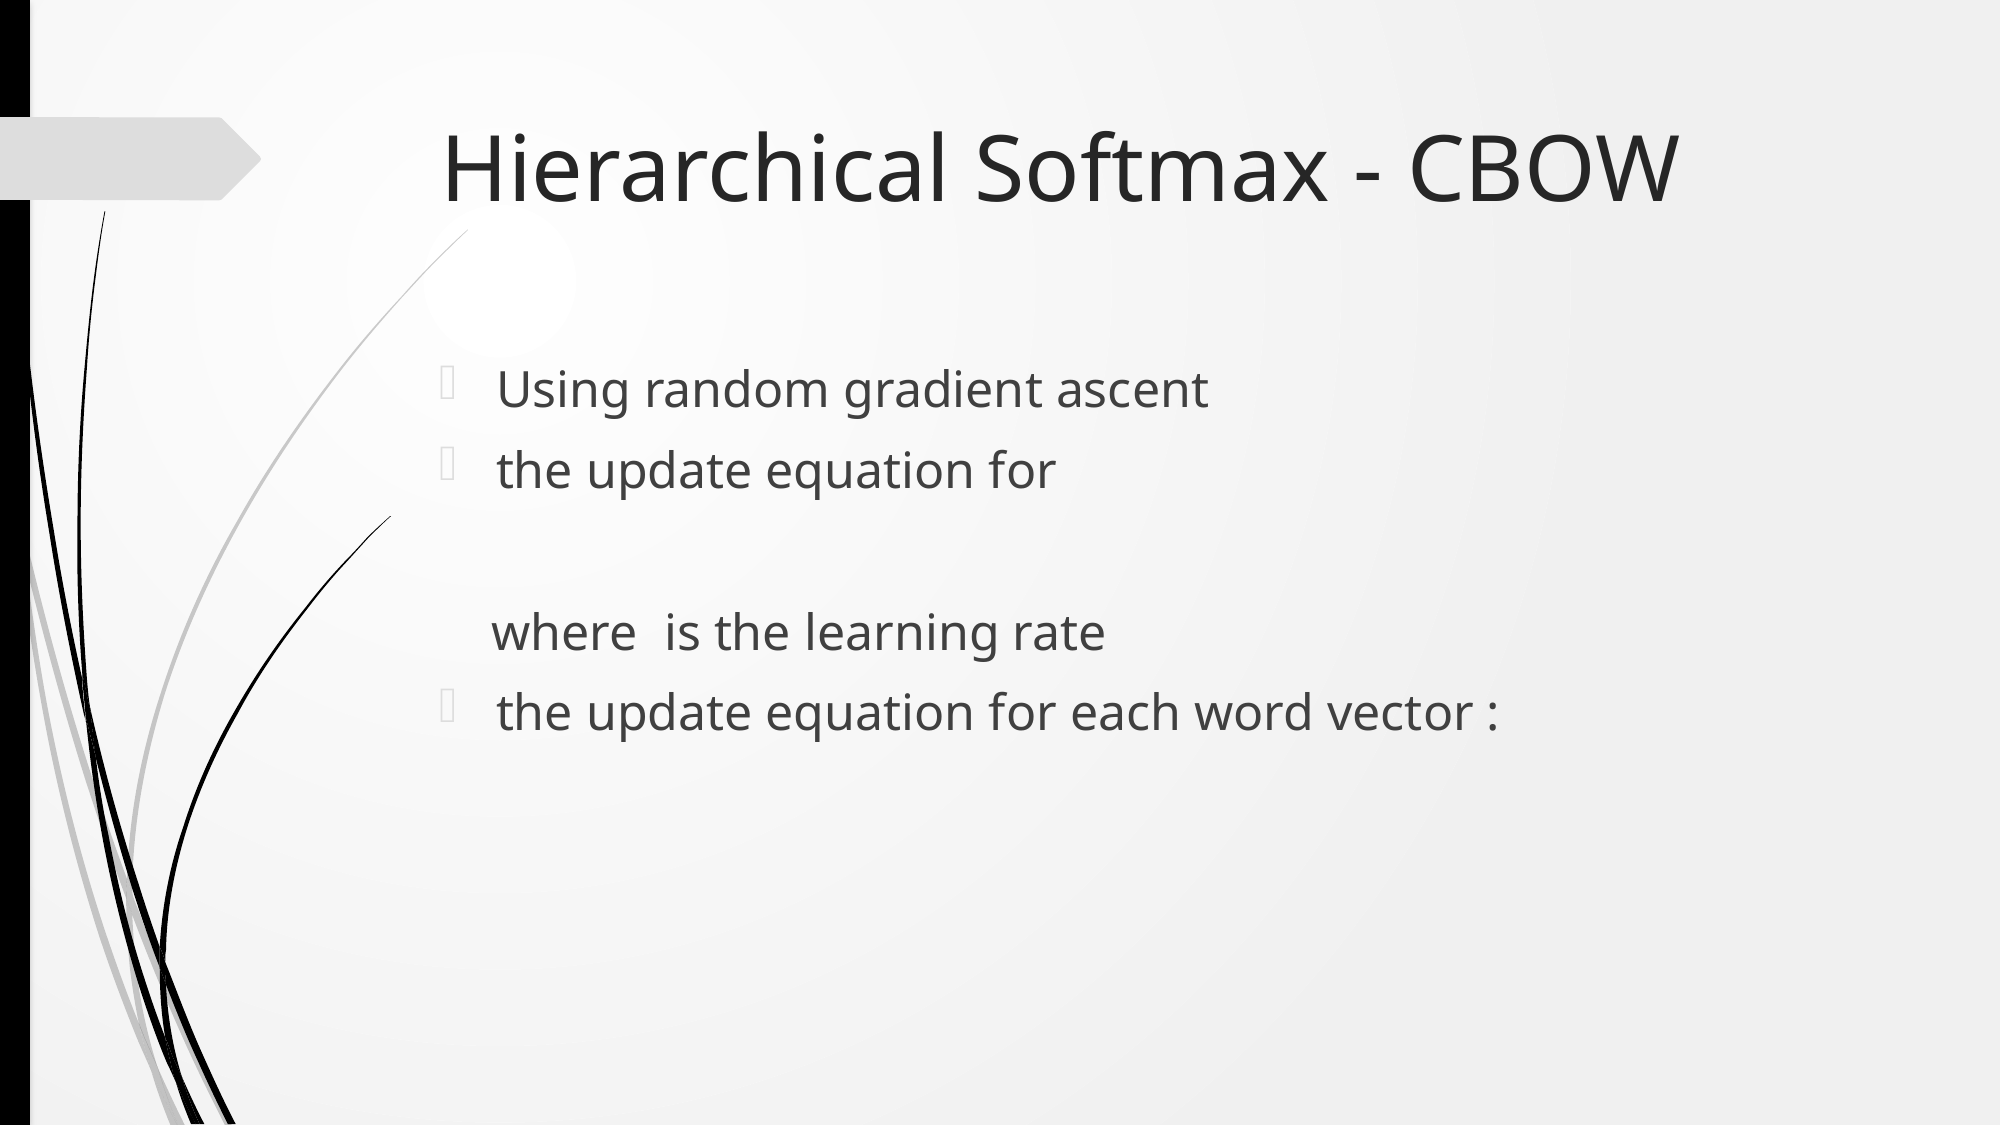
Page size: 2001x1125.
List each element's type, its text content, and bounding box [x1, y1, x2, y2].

title Hierarchical Softmax - CBOW [425, 102, 1888, 313]
